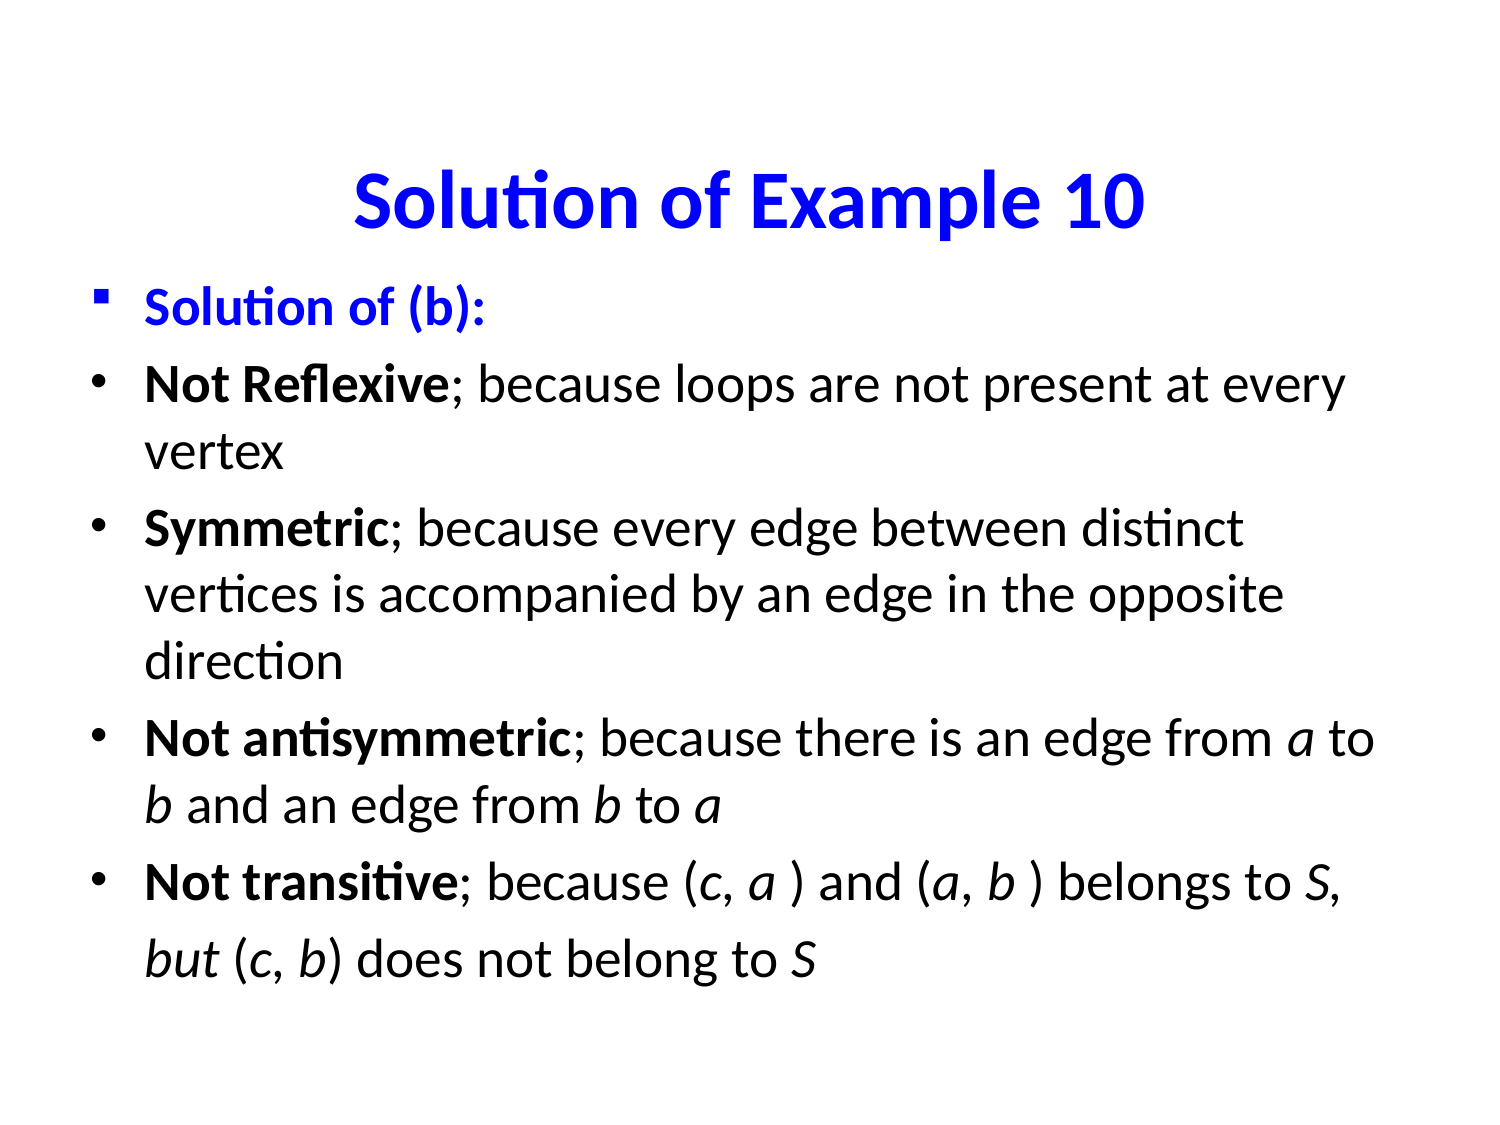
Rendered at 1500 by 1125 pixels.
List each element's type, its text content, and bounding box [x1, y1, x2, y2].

list Solution of (b): Not Reflexive; because loops are not present at every vertex Symmetric; because every edge between distinct vertices is accompanied by an edge in the opposite direction Not antisymmetric; because there is an edge from a to b and an edge from b to a Not transitive; because (c, a ) and (a, b ) belongs to S, but (c, b) does not belong to S [74, 262, 1426, 1006]
title Solution of Example 10 [74, 115, 1426, 262]
